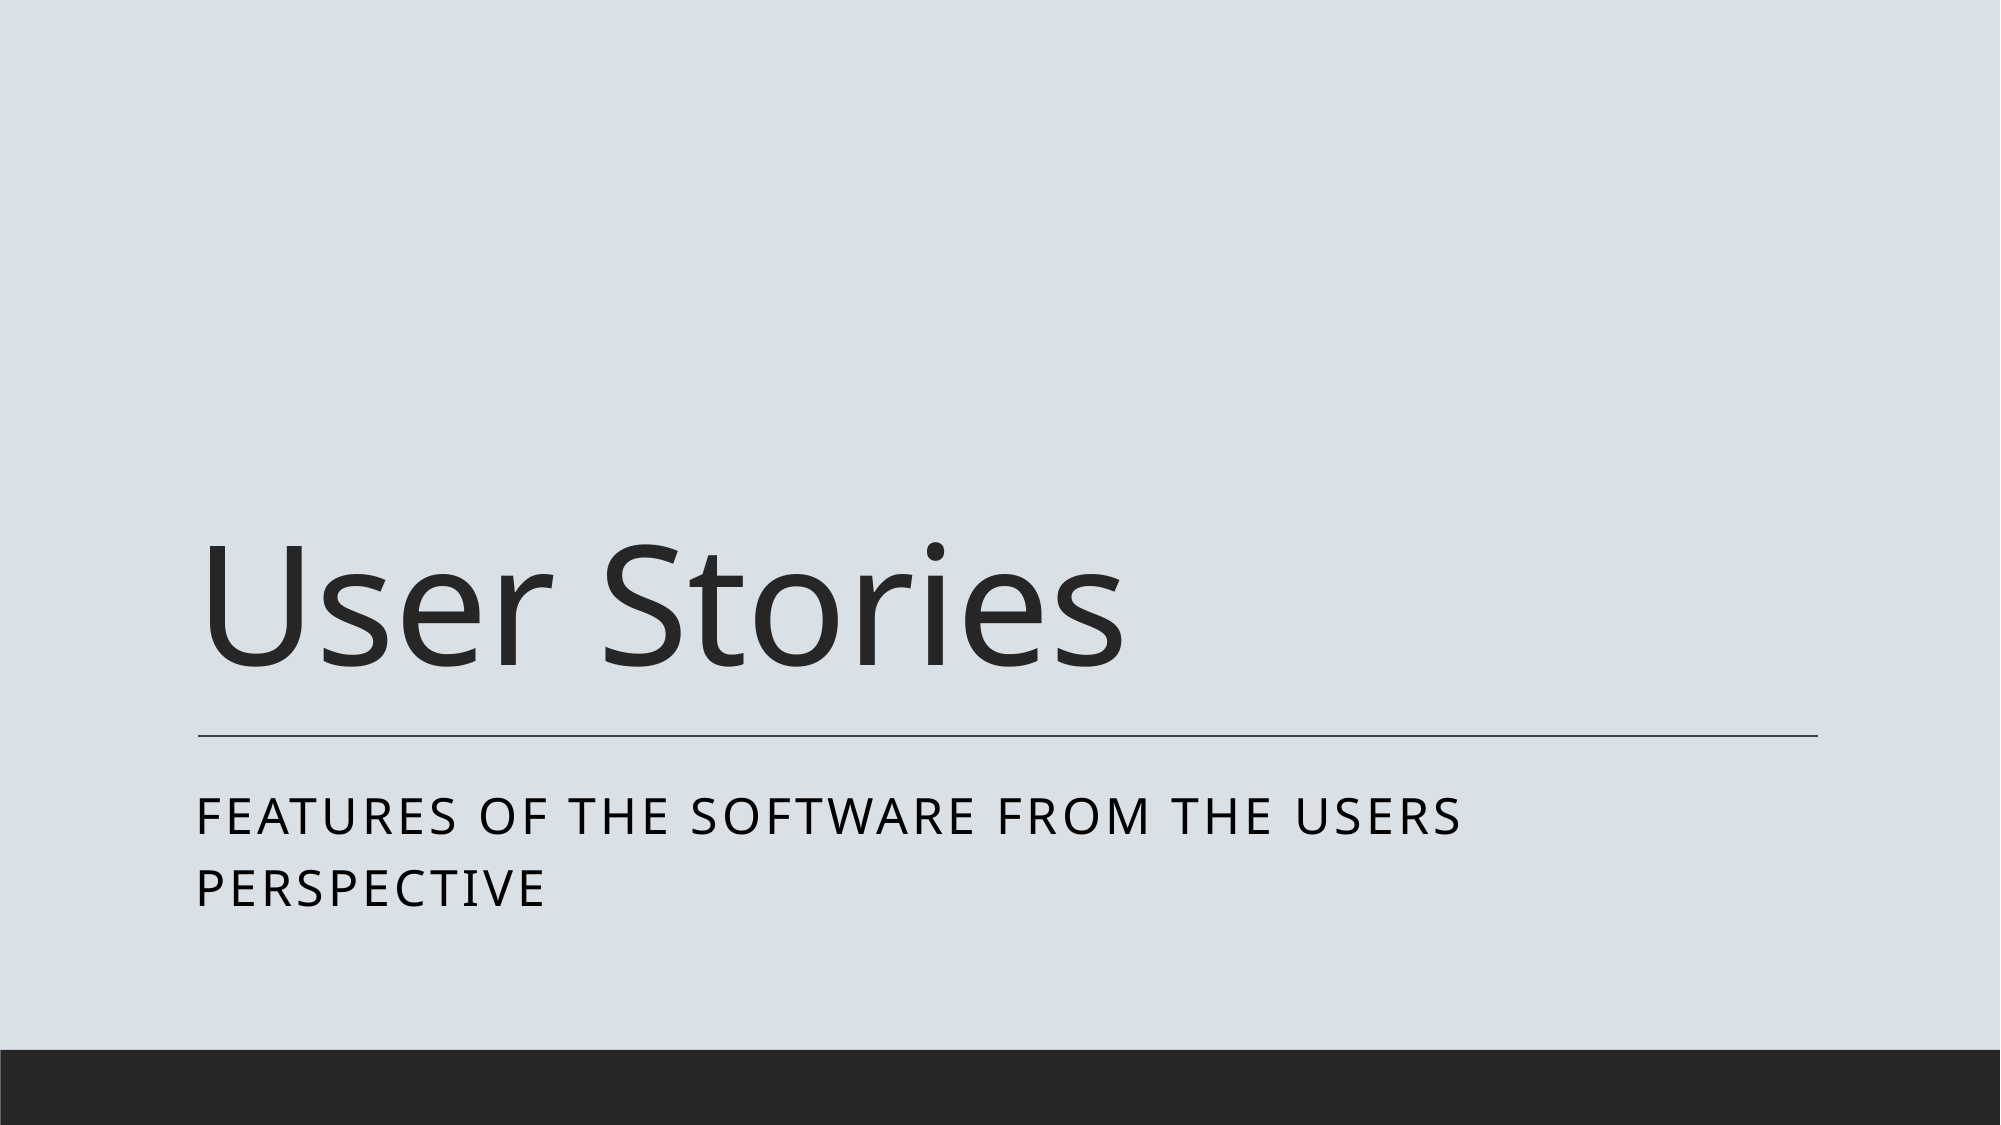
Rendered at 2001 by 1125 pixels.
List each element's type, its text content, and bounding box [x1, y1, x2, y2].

list Features of the software from the users perspective [180, 765, 1830, 953]
title User Stories [180, 124, 1830, 710]
